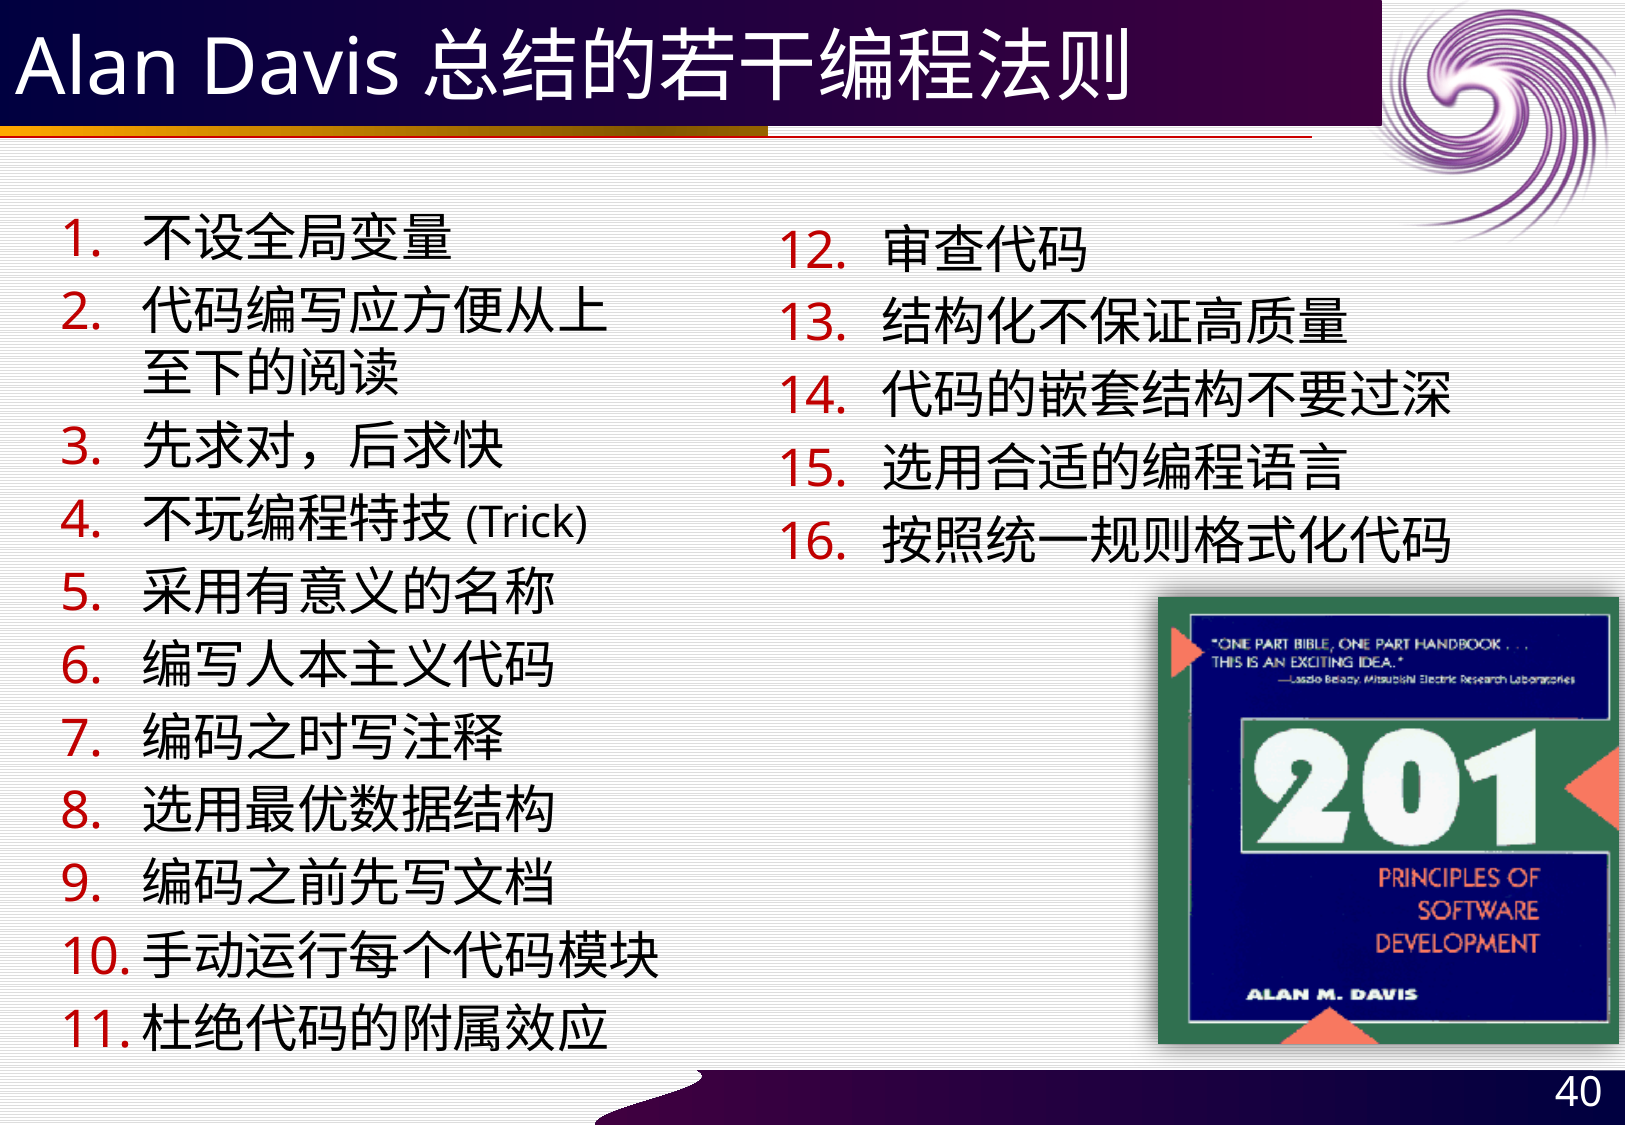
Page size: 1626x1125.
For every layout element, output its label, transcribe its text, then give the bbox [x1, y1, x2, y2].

list 不设全局变量 代码编写应方便从上 至下的阅读 先求对，后求快 不玩编程特技(Trick) 采用有意义的名称 编写人本主义代码 编码之时写注释 选用最优数据结构 编码之前先写文档 手动运行每个代码模块 杜绝代码的附属效应 [44, 196, 749, 1107]
title Alan Davis总结的若干编程法则 [0, 0, 1382, 126]
picture [1362, 0, 1616, 244]
slide_number 40 [1474, 1069, 1619, 1125]
text_box 审查代码 结构化不保证高质量 代码的嵌套结构不要过深 选用合适的编程语言 按照统一规则格式化代码 [761, 208, 1523, 587]
picture [1157, 597, 1619, 1044]
text_box [850, 196, 1537, 1012]
